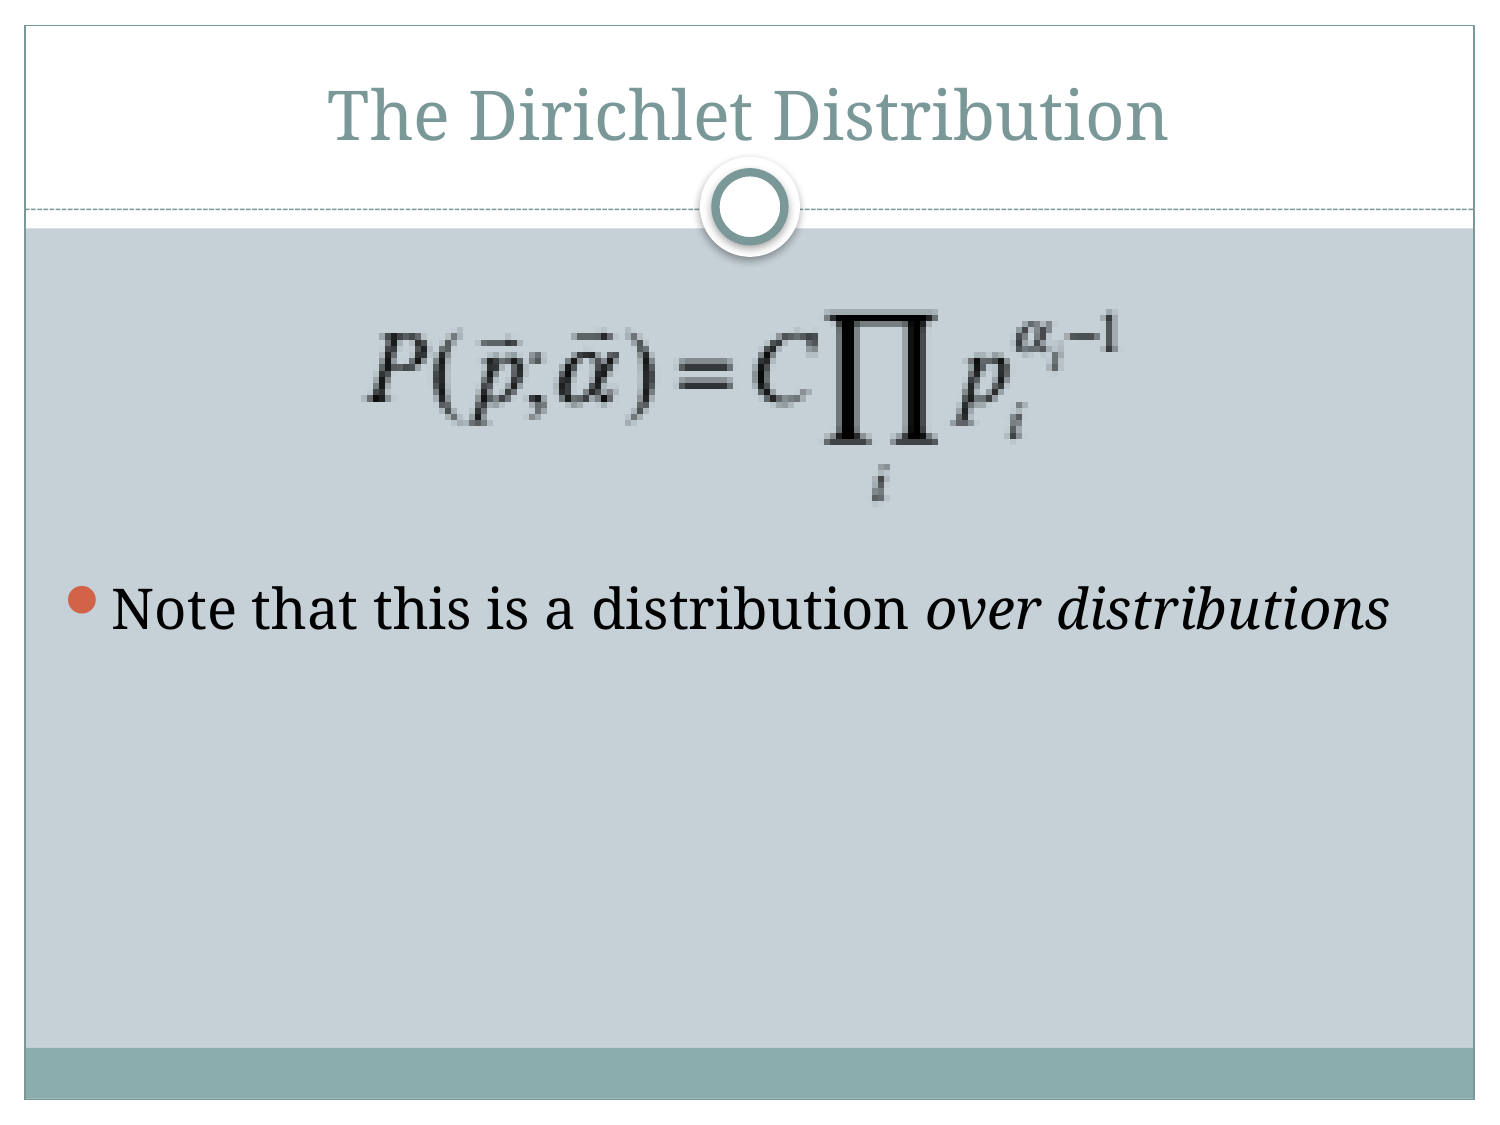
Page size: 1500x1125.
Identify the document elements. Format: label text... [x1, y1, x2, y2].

title The Dirichlet Distribution [49, 37, 1450, 162]
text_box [349, 278, 1131, 508]
list Note that this is a distribution over distributions [49, 250, 1445, 1001]
